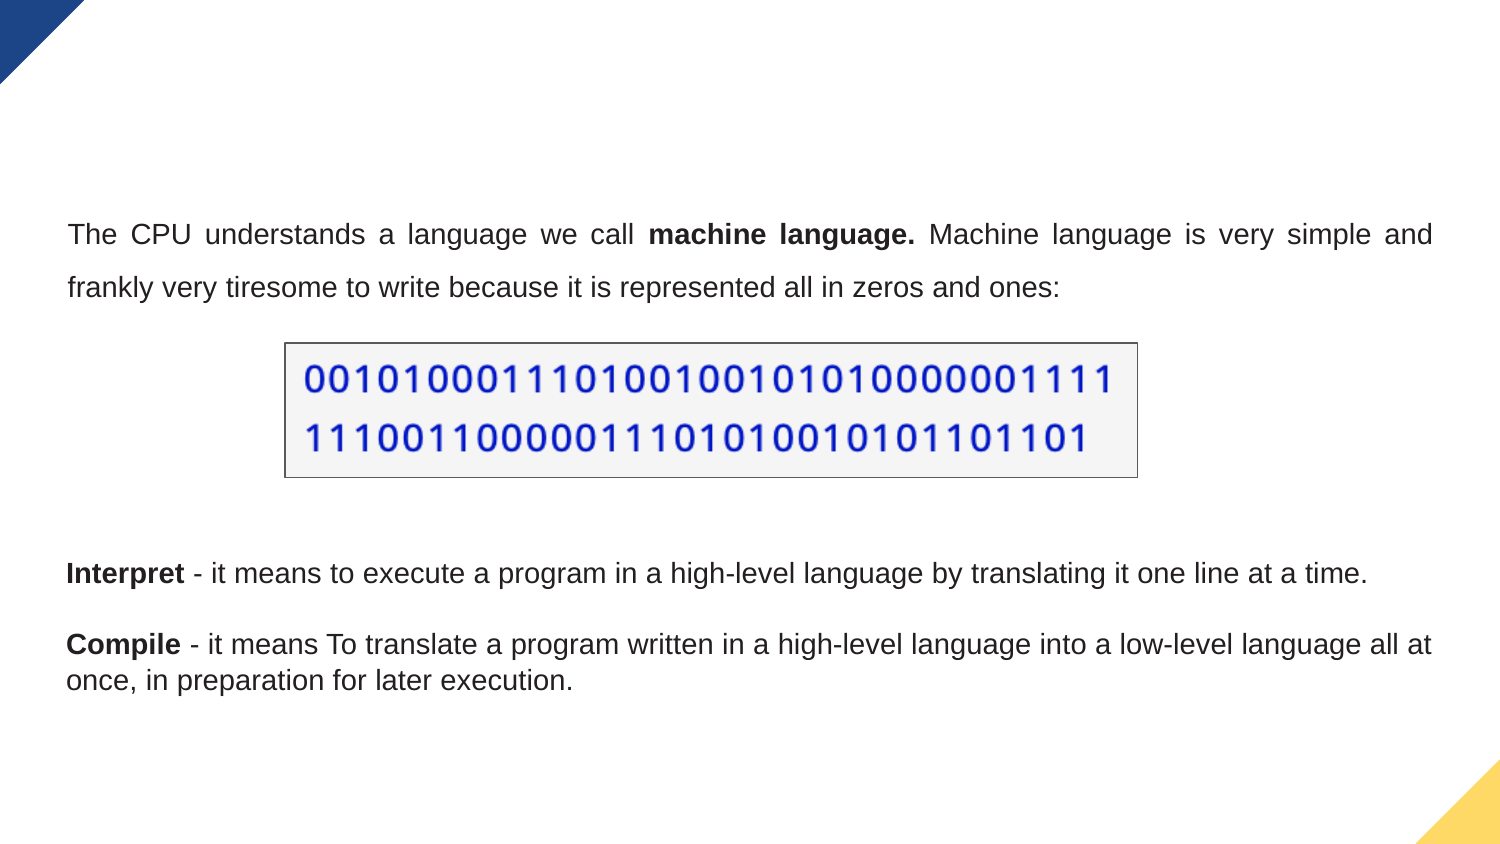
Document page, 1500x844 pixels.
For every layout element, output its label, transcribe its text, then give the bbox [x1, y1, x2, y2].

text_box [0, 0, 84, 84]
list The CPU understands a language we call machine language. Machine language is very simple and frankly very tiresome to write because it is represented all in zeros and ones: Interpret - it means to execute a program in a high-level language by translating it one line at a time. Compile - it means To translate a program written in a high-level language into a low-level language all at once, in preparation for later execution. [51, 134, 1449, 750]
text_box [1416, 760, 1500, 844]
picture [285, 343, 1137, 477]
